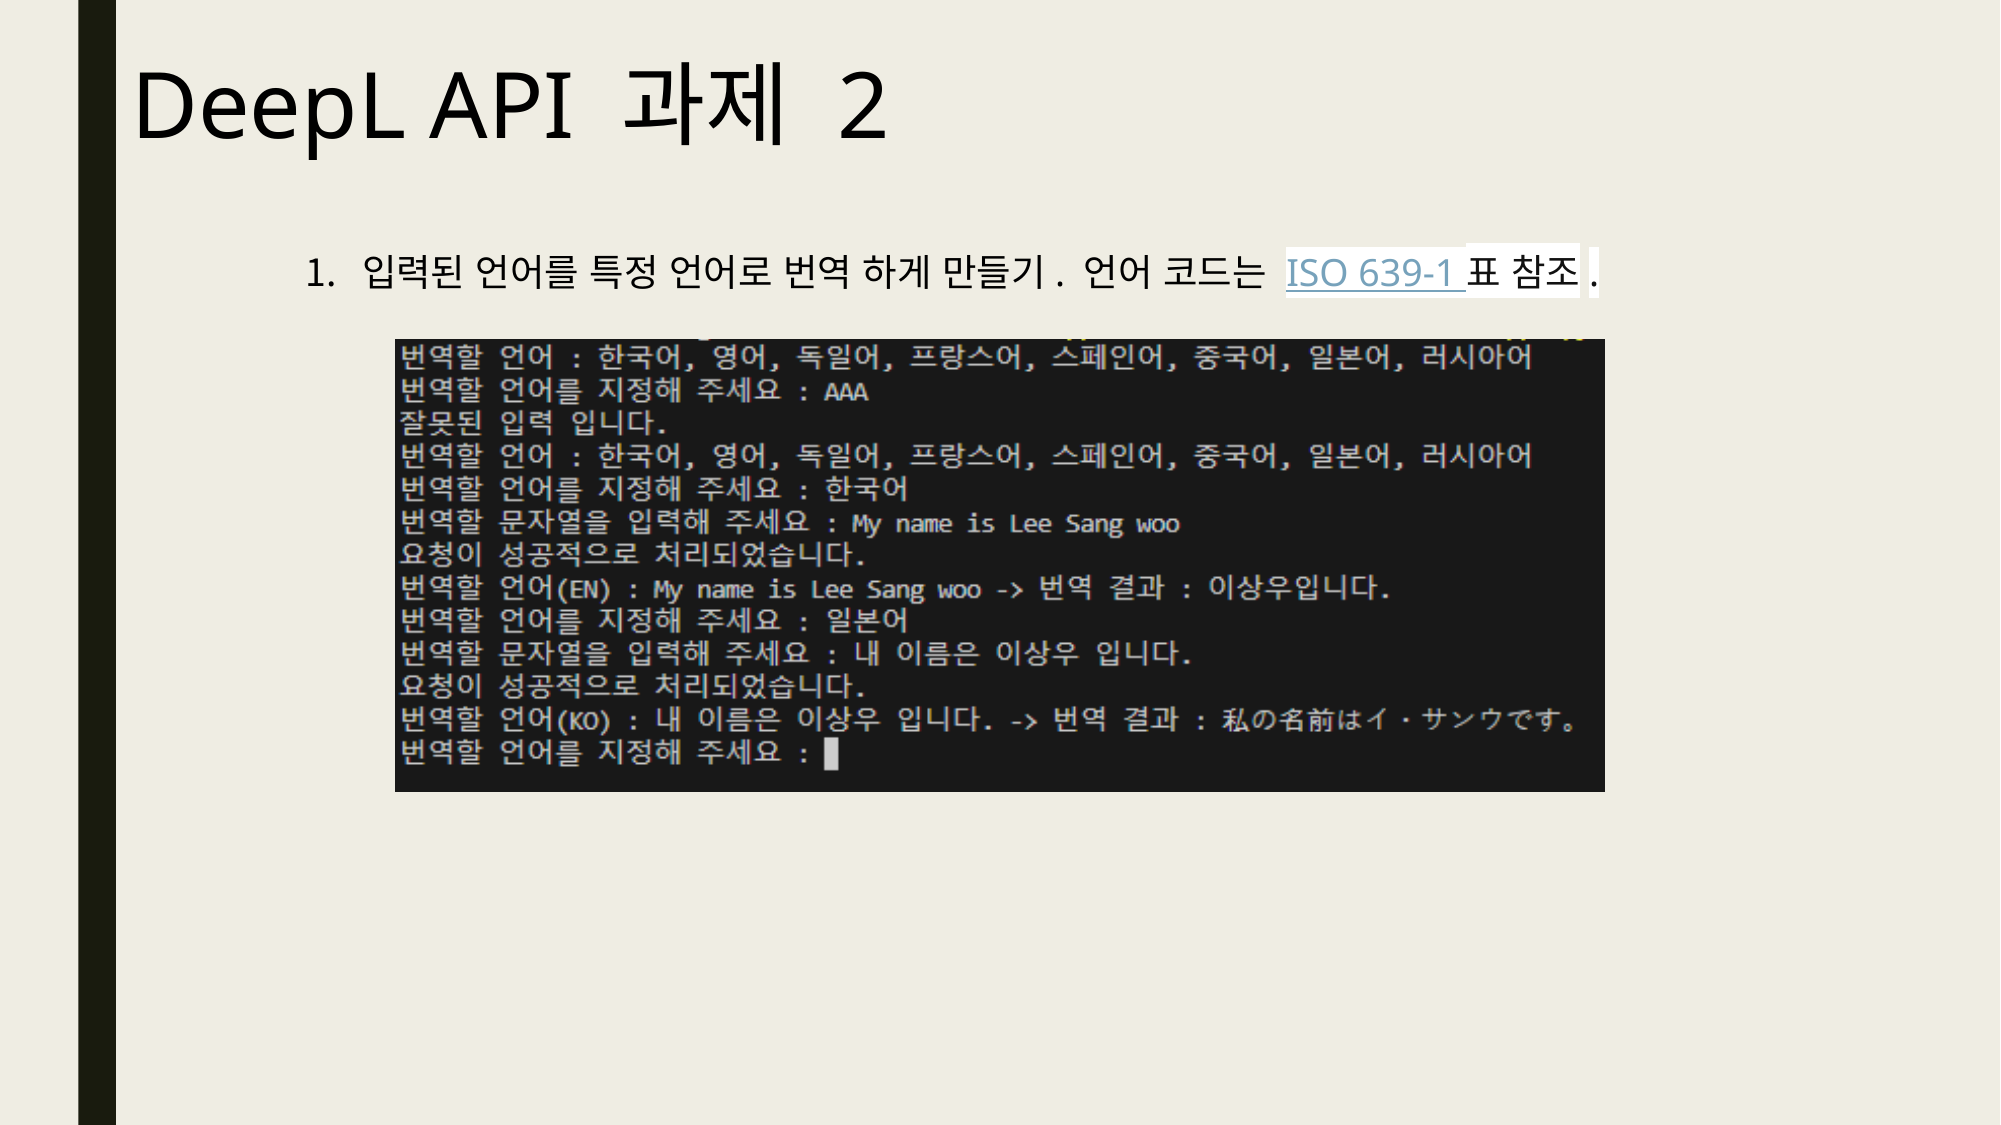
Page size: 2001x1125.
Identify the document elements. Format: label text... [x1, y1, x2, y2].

picture [395, 339, 1605, 793]
text_box 입력된 언어를 특정 언어로 번역 하게 만들기. 언어 코드는 ISO 639-1 표 참조. [291, 241, 1615, 308]
title DeepL API 과제 2 [116, 53, 1000, 177]
